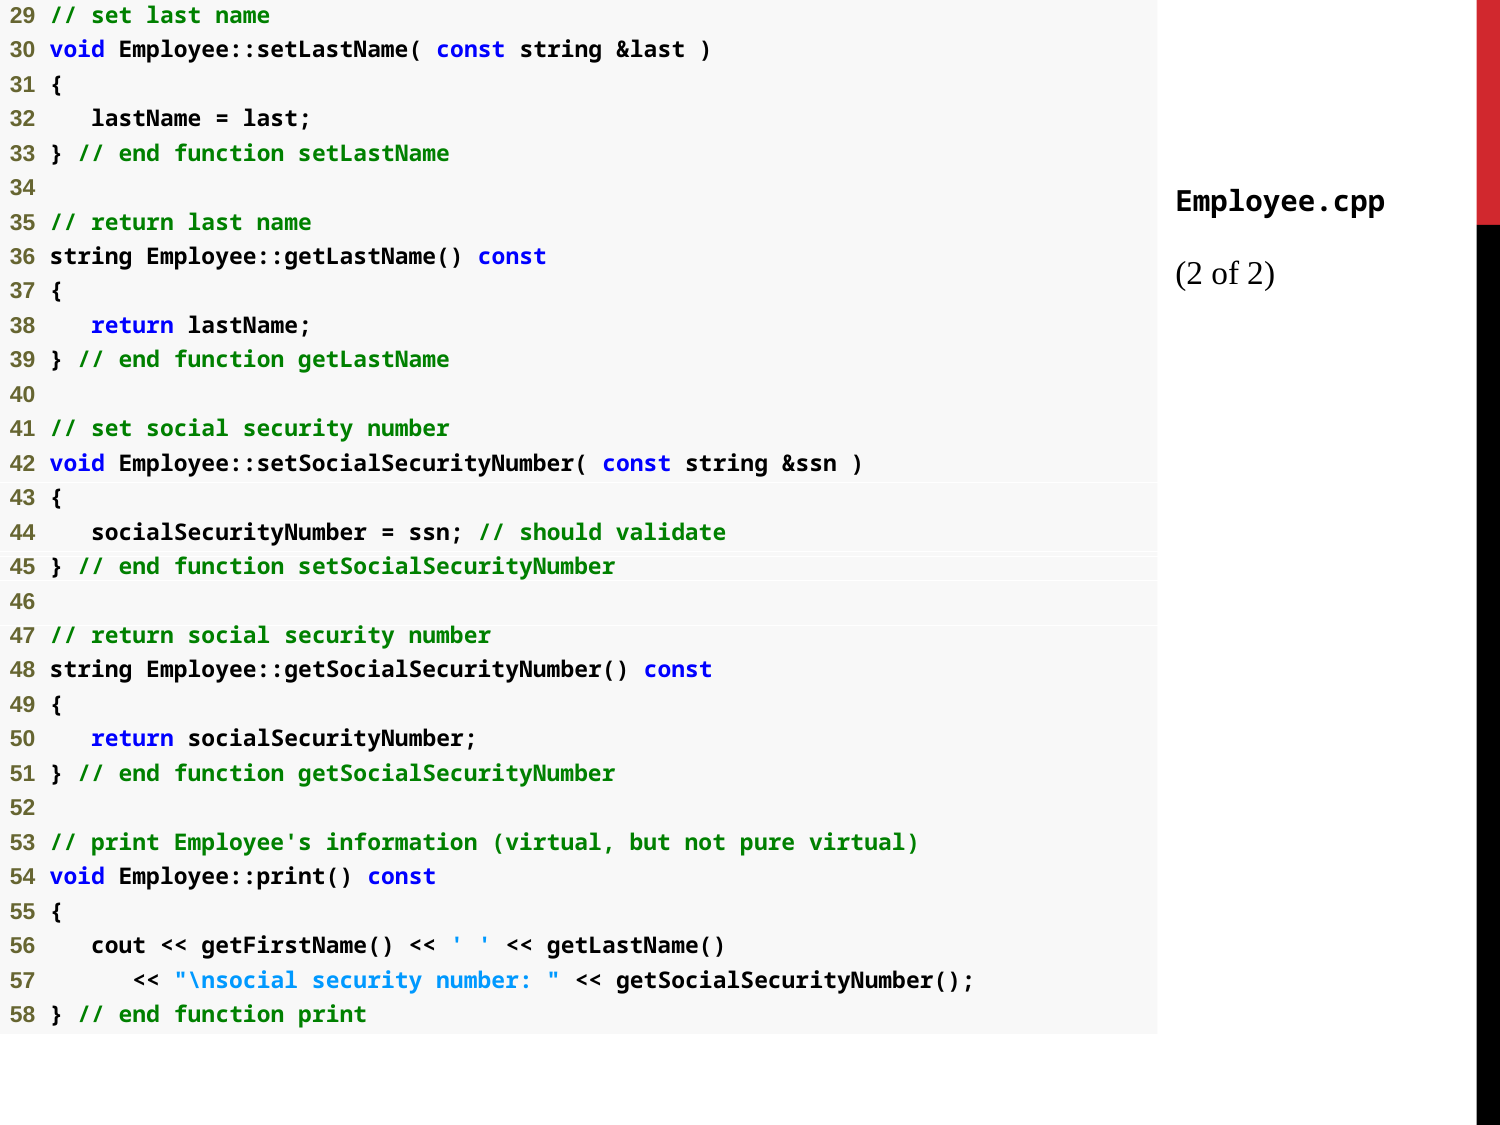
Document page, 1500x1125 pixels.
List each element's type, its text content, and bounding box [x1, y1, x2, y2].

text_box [0, 0, 1158, 1064]
text_box Employee.cpp (2 of 2) [1175, 175, 1476, 299]
